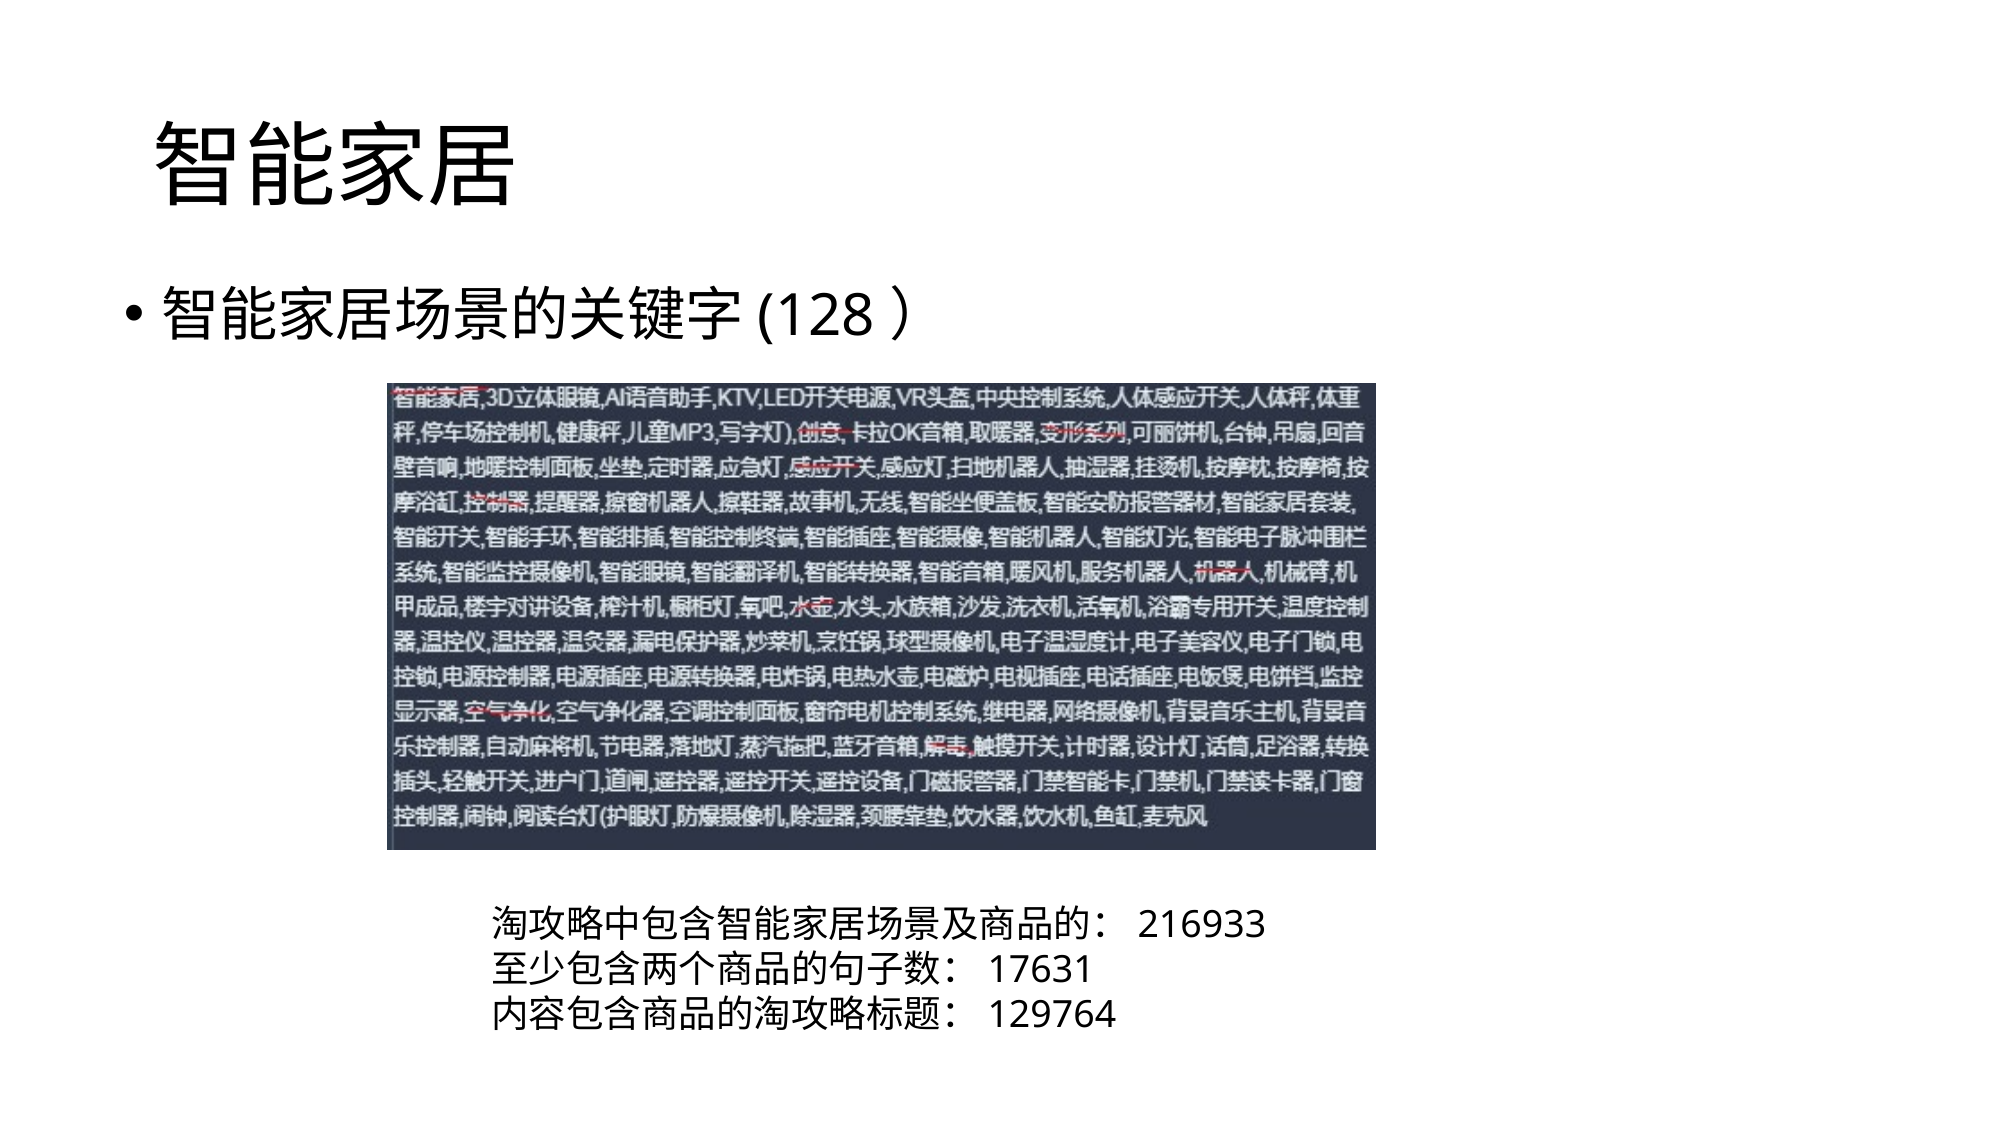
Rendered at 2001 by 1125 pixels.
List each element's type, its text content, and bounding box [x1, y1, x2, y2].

list 智能家居场景的关键字(128） [108, 277, 1834, 992]
picture [387, 383, 1376, 850]
title 智能家居 [137, 59, 1863, 278]
text_box 淘攻略中包含智能家居场景及商品的：216933 至少包含两个商品的句子数：17631 内容包含商品的淘攻略标题：129764 [476, 892, 1356, 1043]
